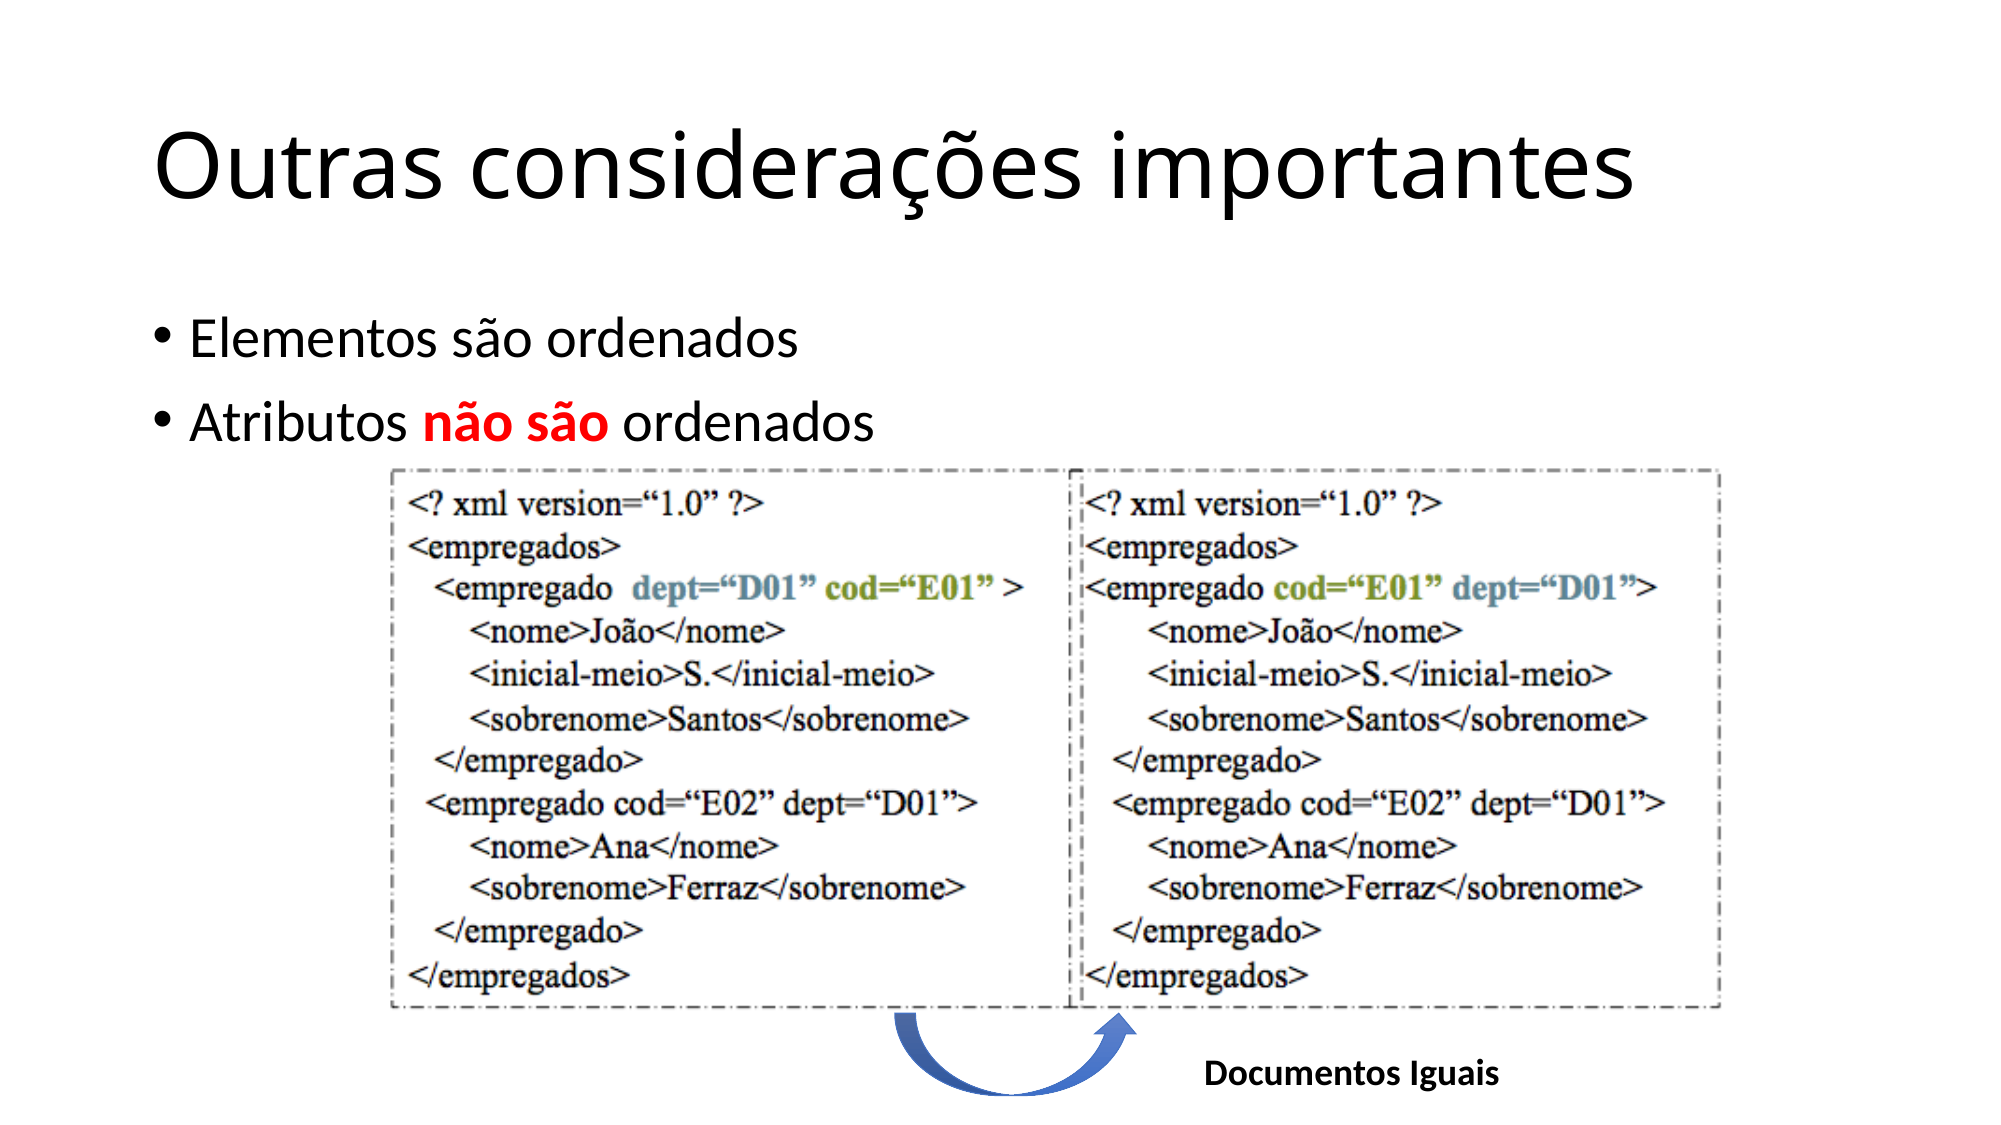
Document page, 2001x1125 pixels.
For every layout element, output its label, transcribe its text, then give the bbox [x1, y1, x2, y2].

text_box Documentos Iguais [1189, 1040, 1516, 1100]
title Outras considerações importantes [137, 59, 1863, 278]
text_box [894, 1014, 1138, 1097]
list Elementos são ordenados Atributos não são ordenados [137, 299, 1863, 1014]
picture [389, 467, 1725, 1014]
